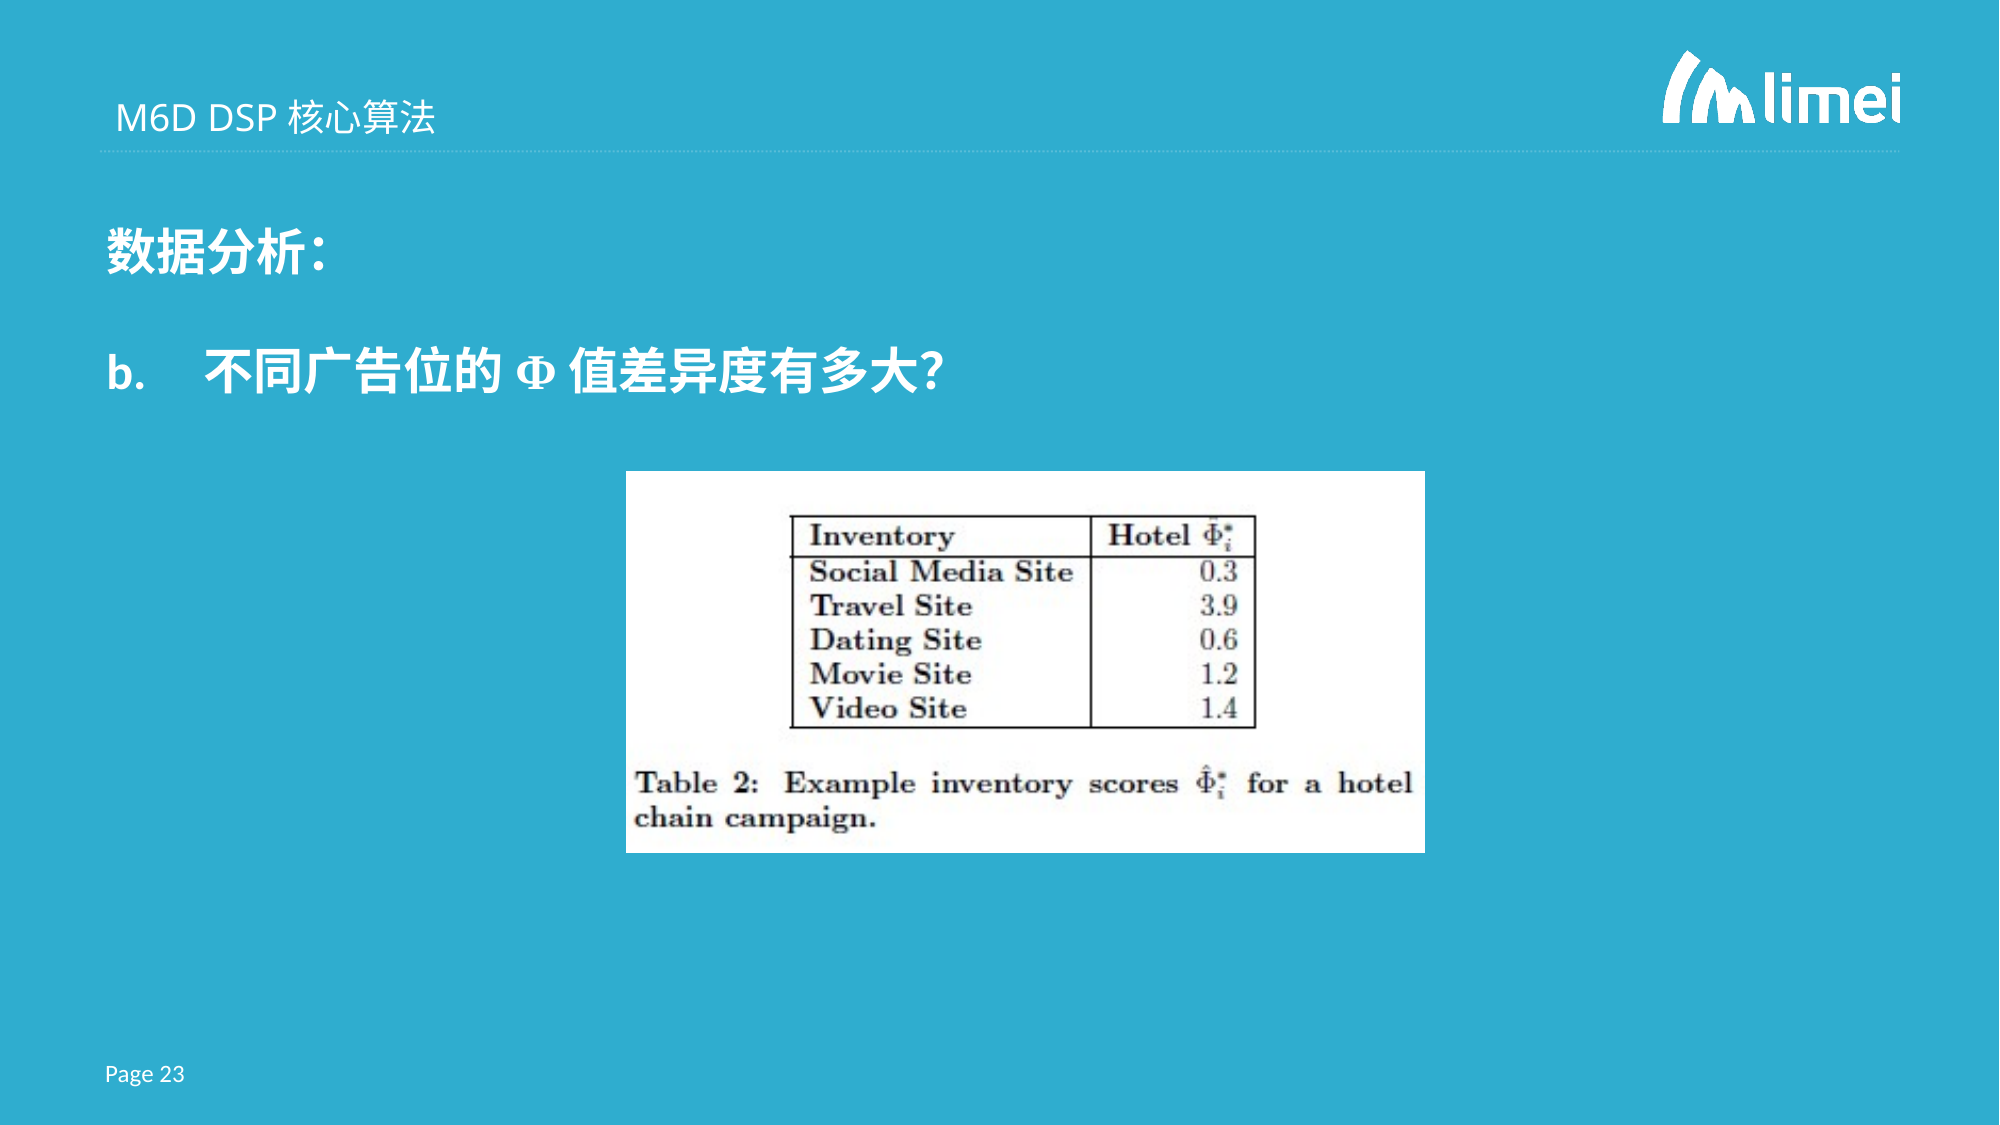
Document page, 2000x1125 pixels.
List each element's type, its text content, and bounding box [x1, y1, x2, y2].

text_box 数据分析： b. 不同广告位的Φ值差异度有多大？ [91, 212, 1915, 408]
slide_number Page 23 [90, 1042, 557, 1103]
picture [1662, 50, 1900, 123]
list M6D DSP核心算法 [99, 86, 912, 152]
picture [625, 471, 1425, 854]
